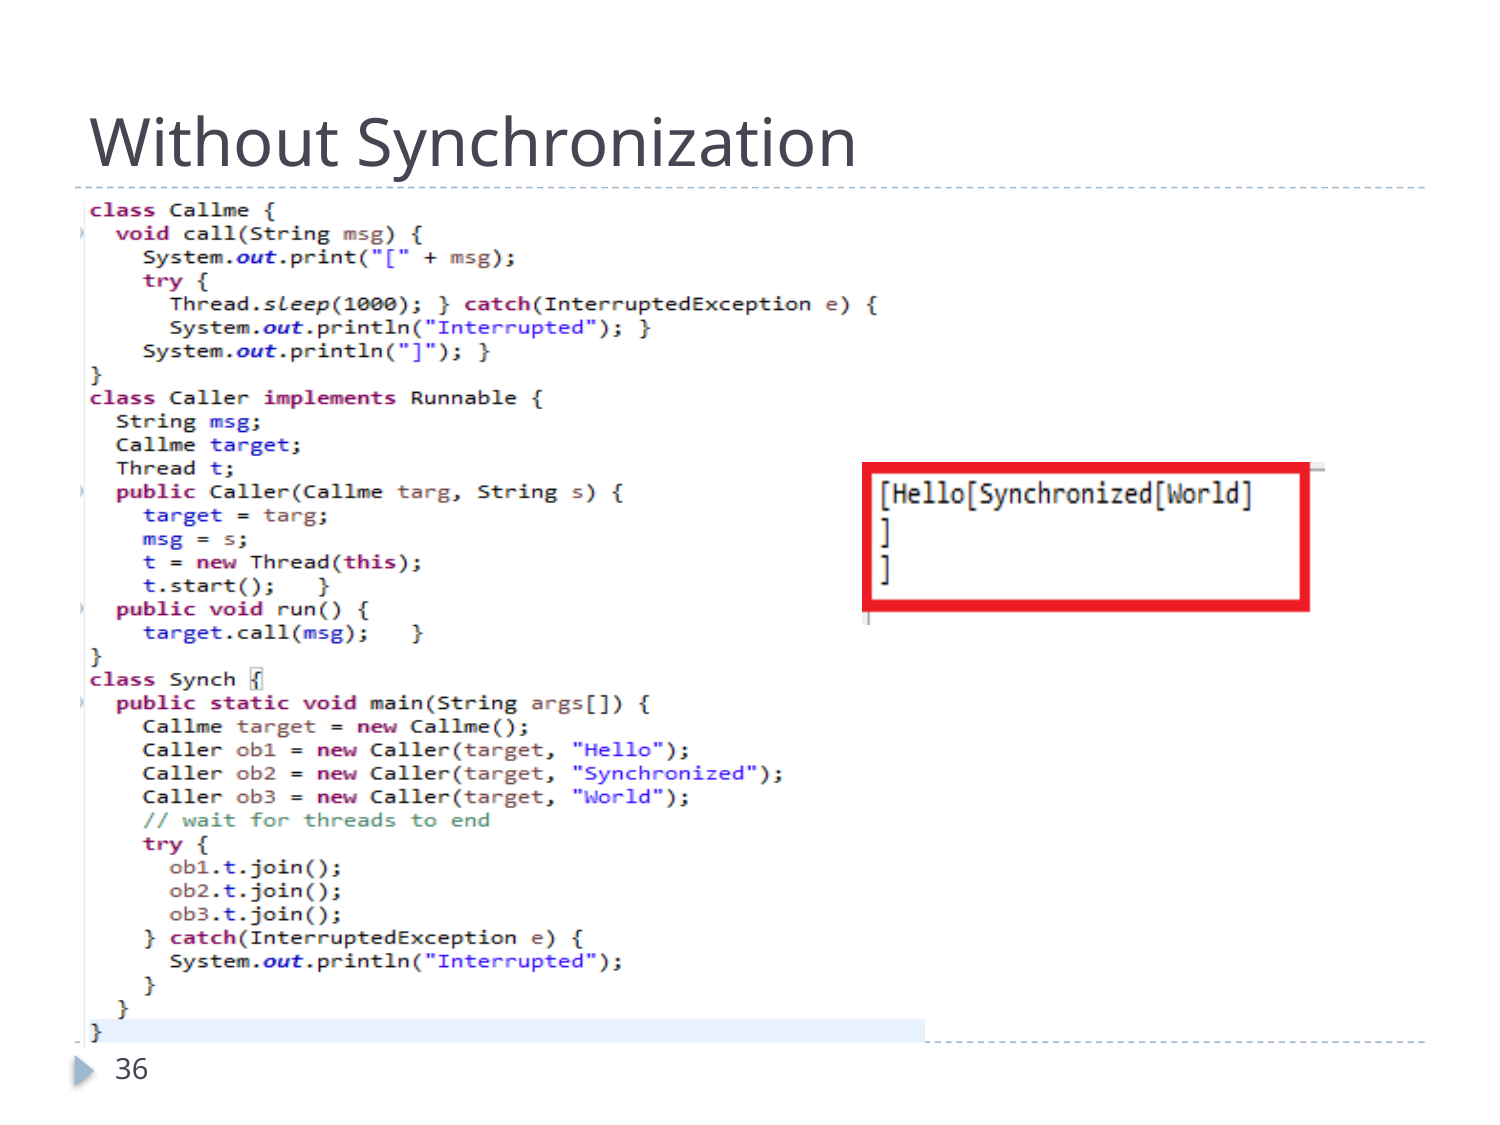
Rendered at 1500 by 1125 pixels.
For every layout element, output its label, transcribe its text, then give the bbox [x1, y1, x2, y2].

title Without Synchronization [75, 24, 1425, 188]
slide_number 36 [100, 1062, 426, 1103]
picture [79, 201, 1326, 1049]
